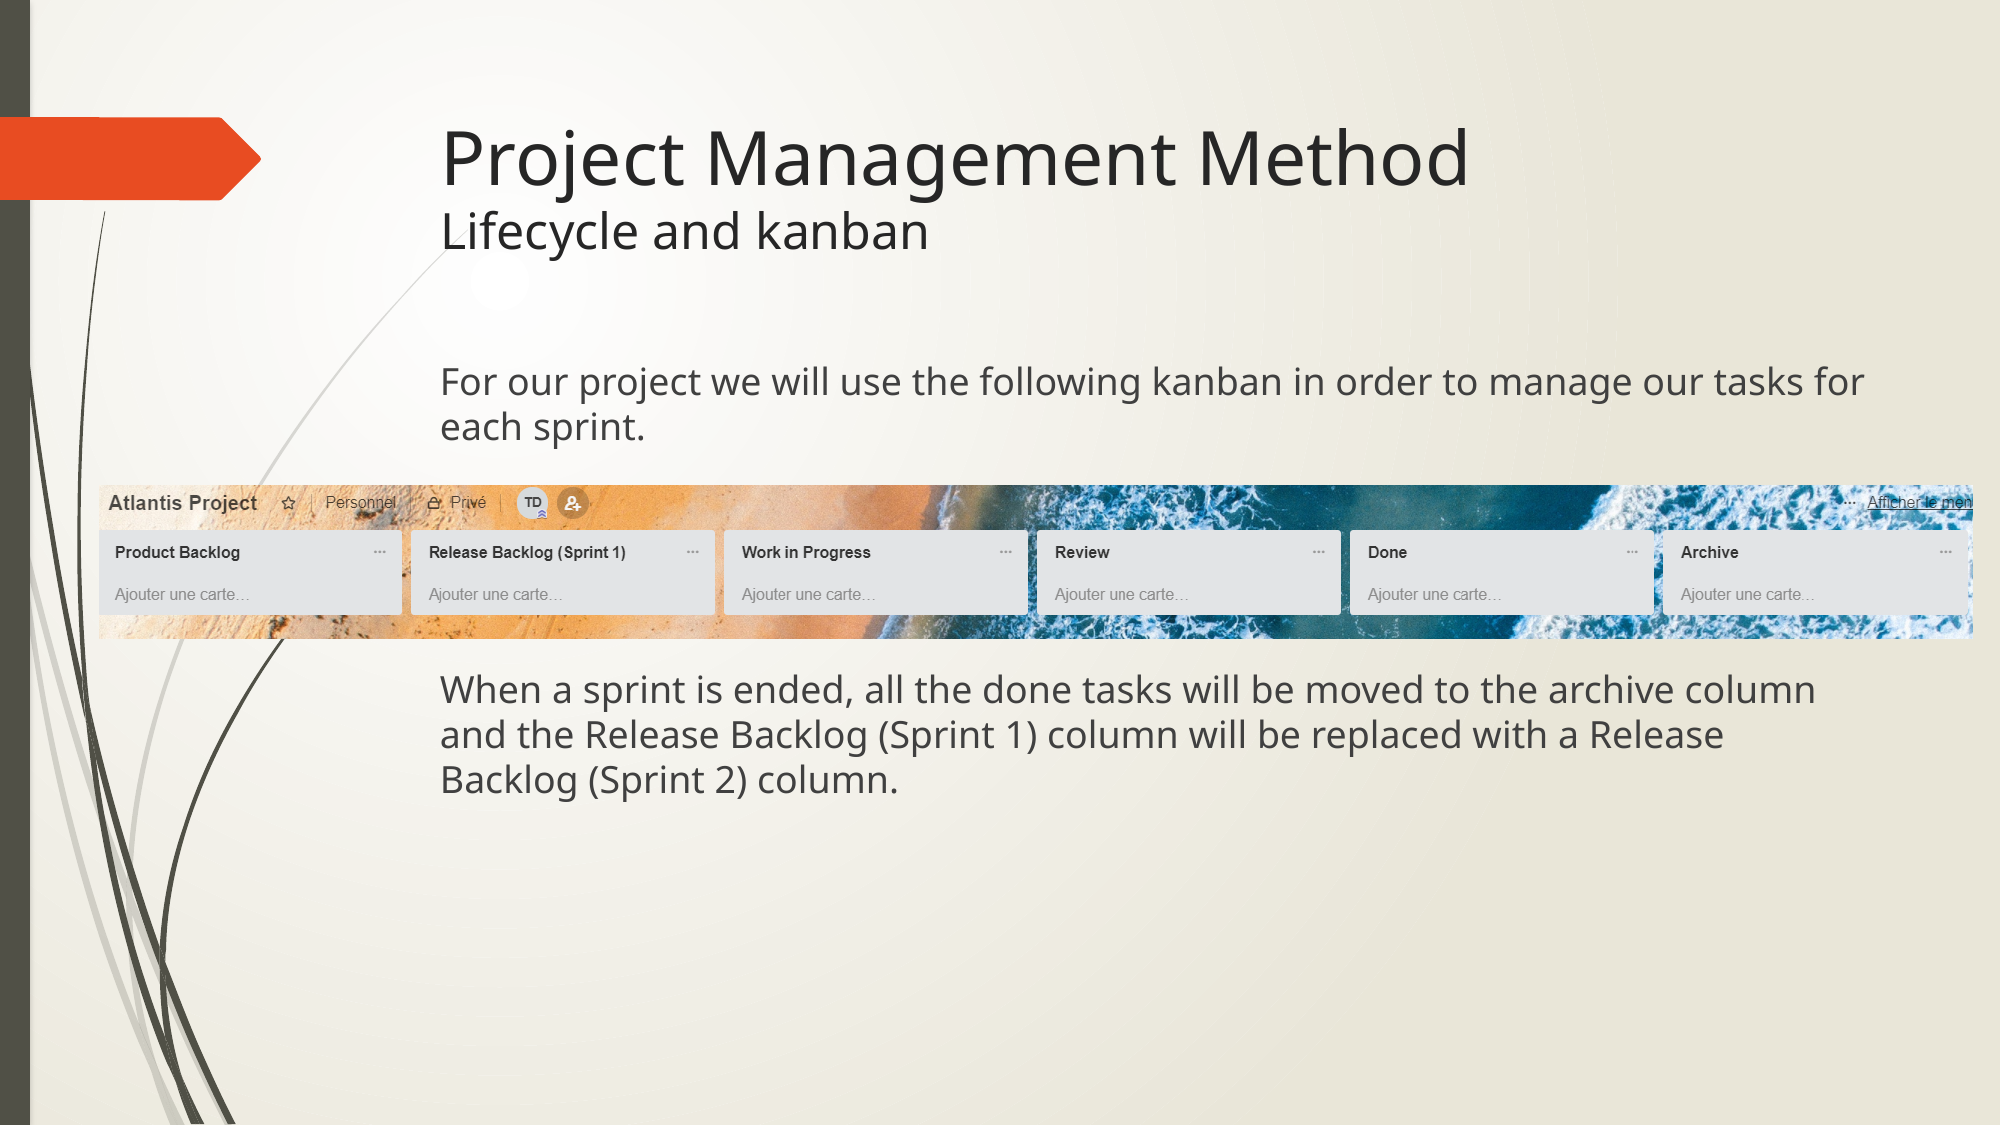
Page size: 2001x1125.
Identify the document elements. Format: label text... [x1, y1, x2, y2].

list For our project we will use the following kanban in order to manage our tasks for each sprint. When a sprint is ended, all the done tasks will be moved to the archive column and the Release Backlog (Sprint 1) column will be replaced with a Release Backlog (Sprint 2) column. [424, 650, 1888, 970]
picture [99, 485, 1973, 640]
picture [1331, 485, 1341, 494]
title Project Management Method Lifecycle and kanban [425, 102, 1888, 313]
list For our project we will use the following kanban in order to manage our tasks for each sprint. When a sprint is ended, all the done tasks will be moved to the archive column and the Release Backlog (Sprint 1) column will be replaced with a Release Backlog (Sprint 2) column. [424, 350, 1888, 484]
